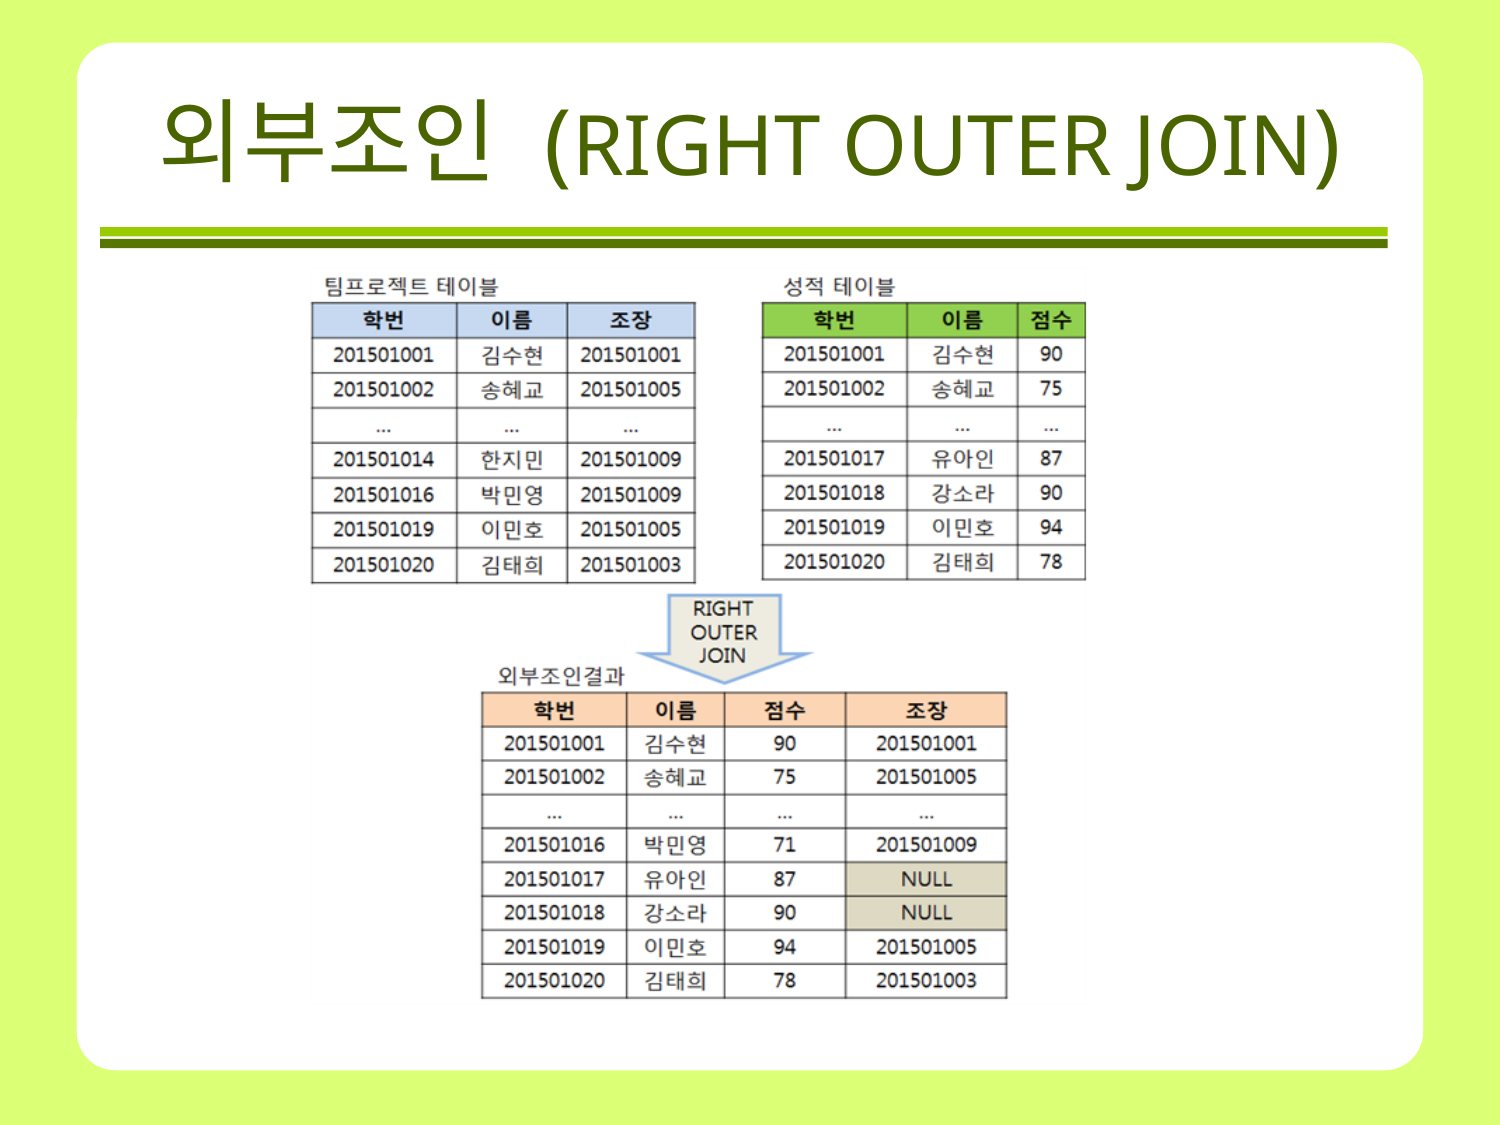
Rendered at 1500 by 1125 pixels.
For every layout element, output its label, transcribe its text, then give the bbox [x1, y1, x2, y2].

picture [288, 263, 1117, 1012]
title 외부조인 (RIGHT OUTER JOIN) [75, 45, 1425, 233]
